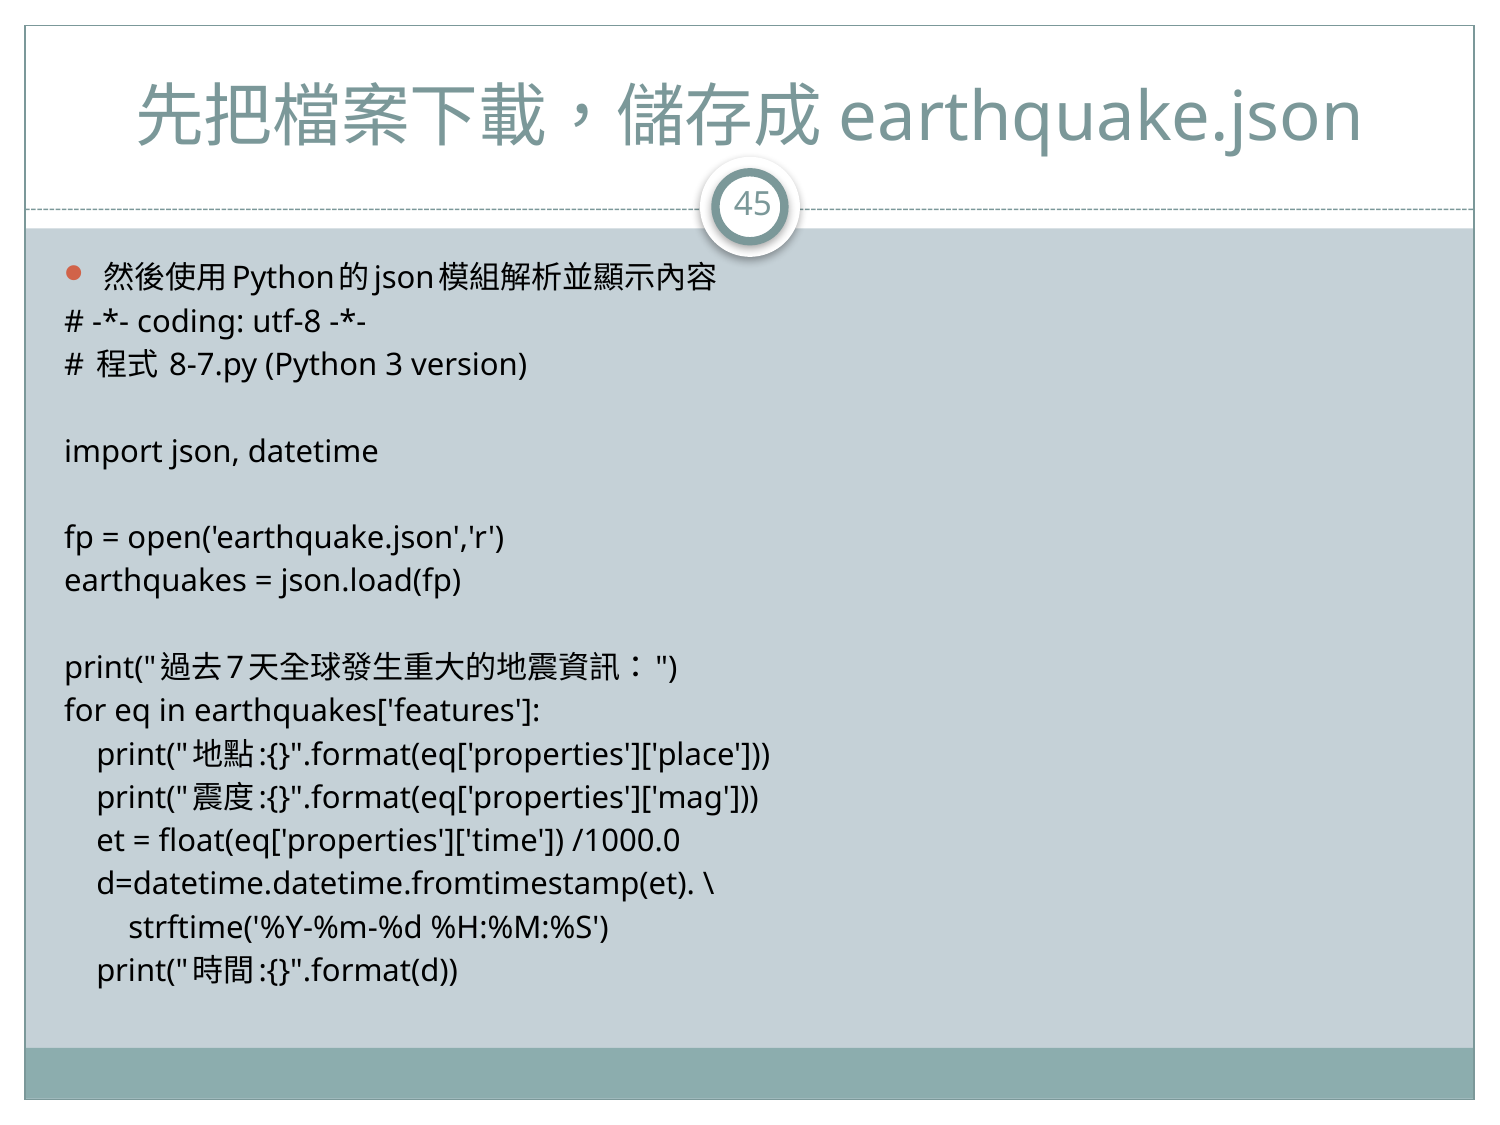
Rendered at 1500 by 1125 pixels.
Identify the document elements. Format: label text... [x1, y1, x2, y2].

list 然後使用Python的json模組解析並顯示內容 # -*- coding: utf-8 -*- # 程式 8-7.py (Python 3 version) import json, datetime fp = open('earthquake.json','r') earthquakes = json.load(fp) print("過去7天全球發生重大的地震資訊：") for eq in earthquakes['features']: print("地點:{}".format(eq['properties']['place'])) print("震度:{}".format(eq['properties']['mag'])) et = float(eq['properties']['time']) /1000.0 d=datetime.datetime.fromtimestamp(et). \ strftime('%Y-%m-%d %H:%M:%S') print("時間:{}".format(d)) [49, 250, 1445, 1001]
slide_number 45 [715, 168, 791, 241]
title 先把檔案下載，儲存成earthquake.json [49, 37, 1450, 162]
